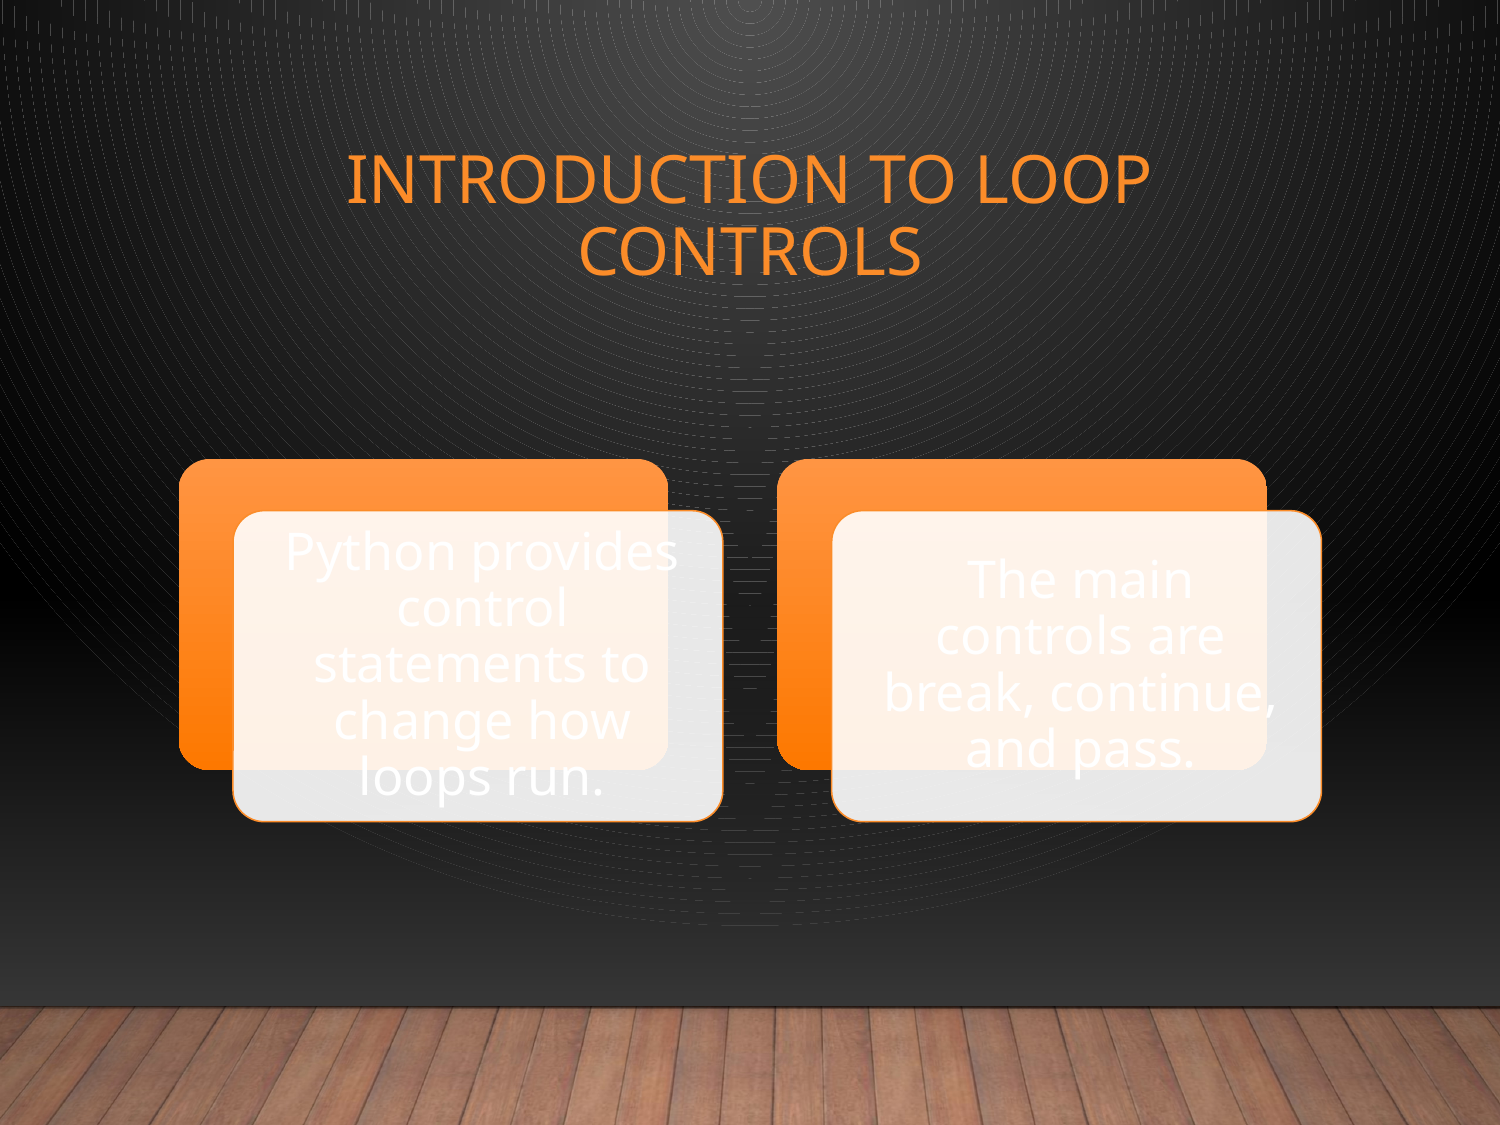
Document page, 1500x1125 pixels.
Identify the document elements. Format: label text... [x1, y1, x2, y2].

picture [0, 1006, 1500, 1125]
title Introduction to Loop Controls [178, 131, 1322, 305]
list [178, 383, 1322, 897]
